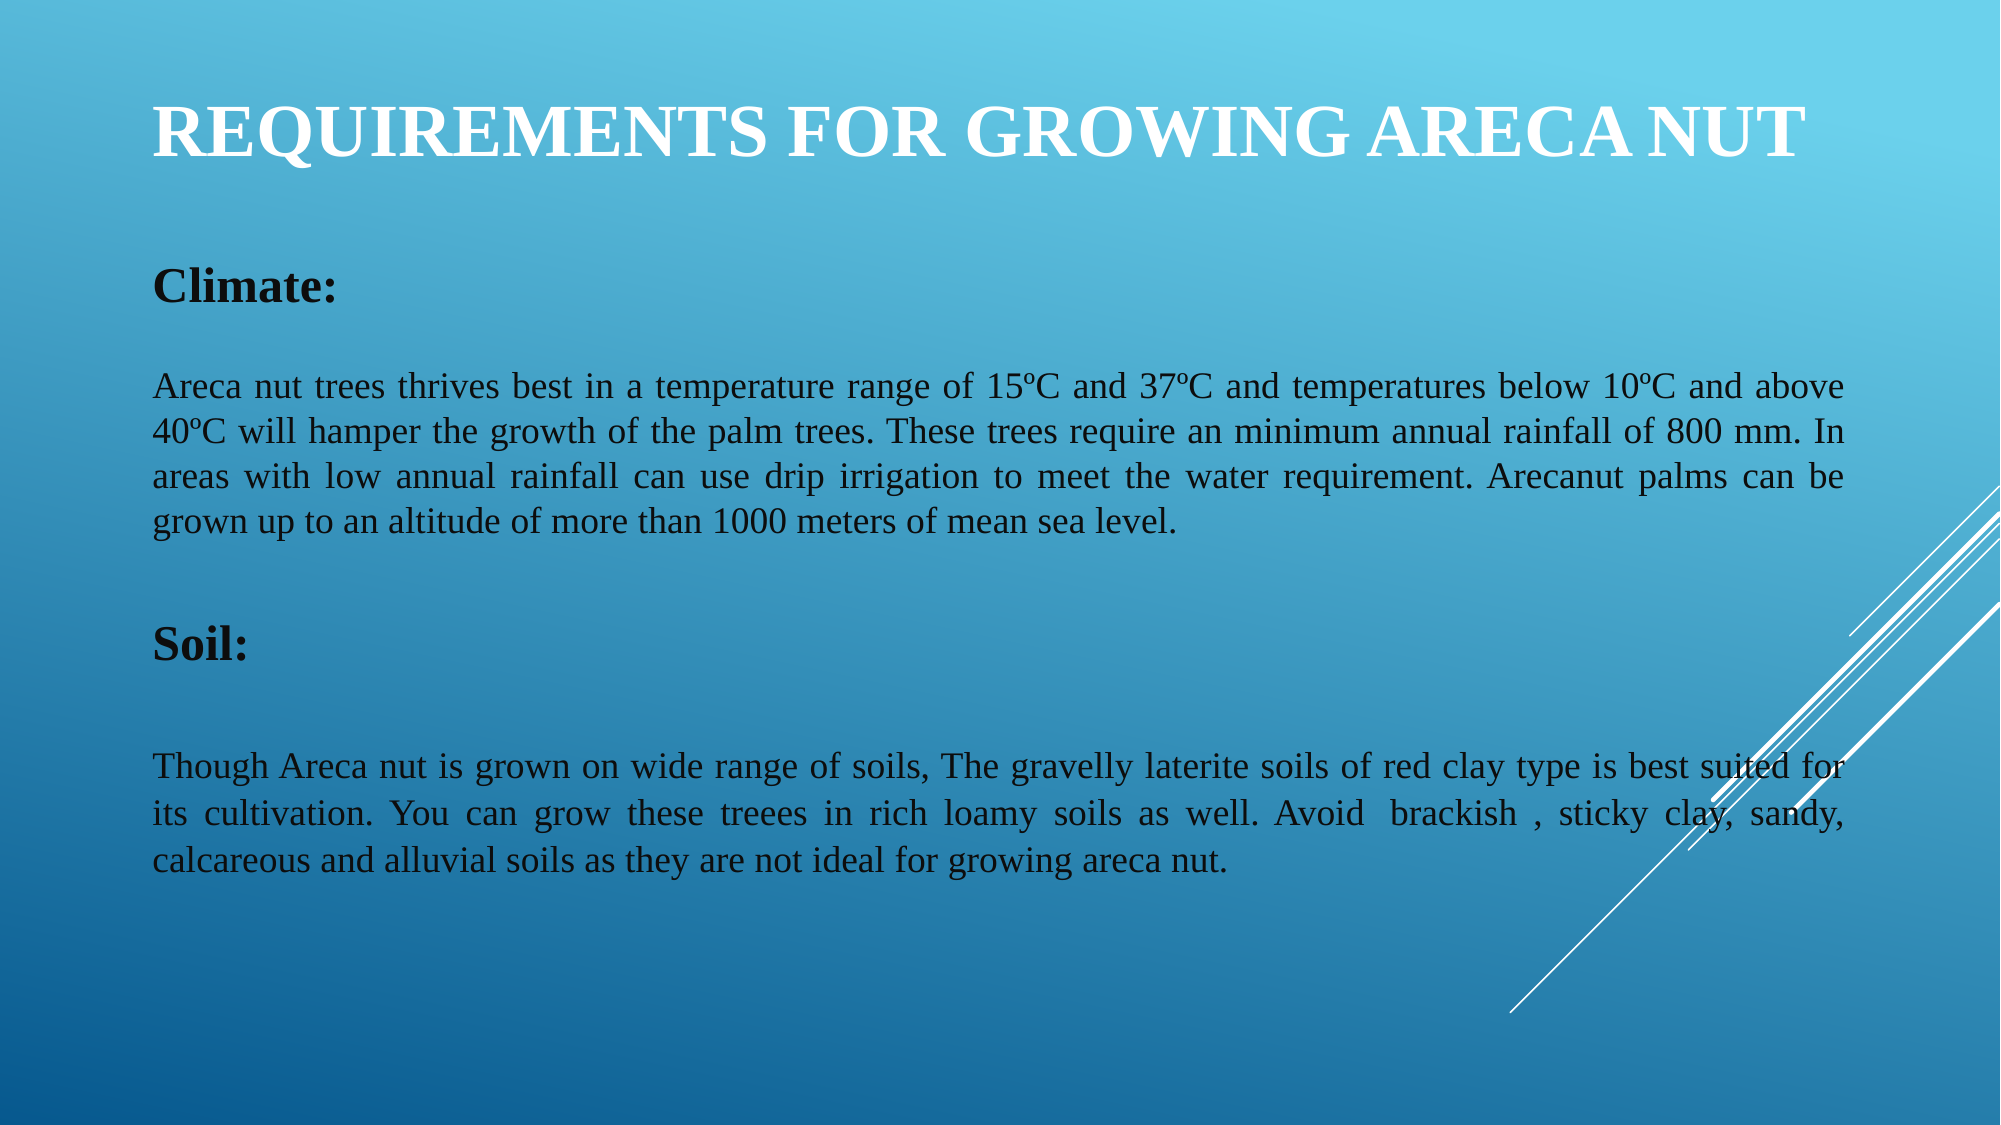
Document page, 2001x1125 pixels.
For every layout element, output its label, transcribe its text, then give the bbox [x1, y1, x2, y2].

title Requirements for Growing Areca nut [137, 59, 1863, 193]
list Climate: Areca nut trees thrives best in a temperature range of 15ºC and 37ºC and temperatures below 10ºC and above 40ºC will hamper the growth of the palm trees. These trees require an minimum annual rainfall of 800 mm. In areas with low annual rainfall can use drip irrigation to meet the water requirement. Arecanut palms can be grown up to an altitude of more than 1000 meters of mean sea level. Soil: Though Areca nut is grown on wide range of soils, The gravelly laterite soils of red clay type is best suited for its cultivation. You can grow these treees in rich loamy soils as well. Avoid brackish , sticky clay, sandy, calcareous and alluvial soils as they are not ideal for growing areca nut. [137, 204, 1863, 1014]
